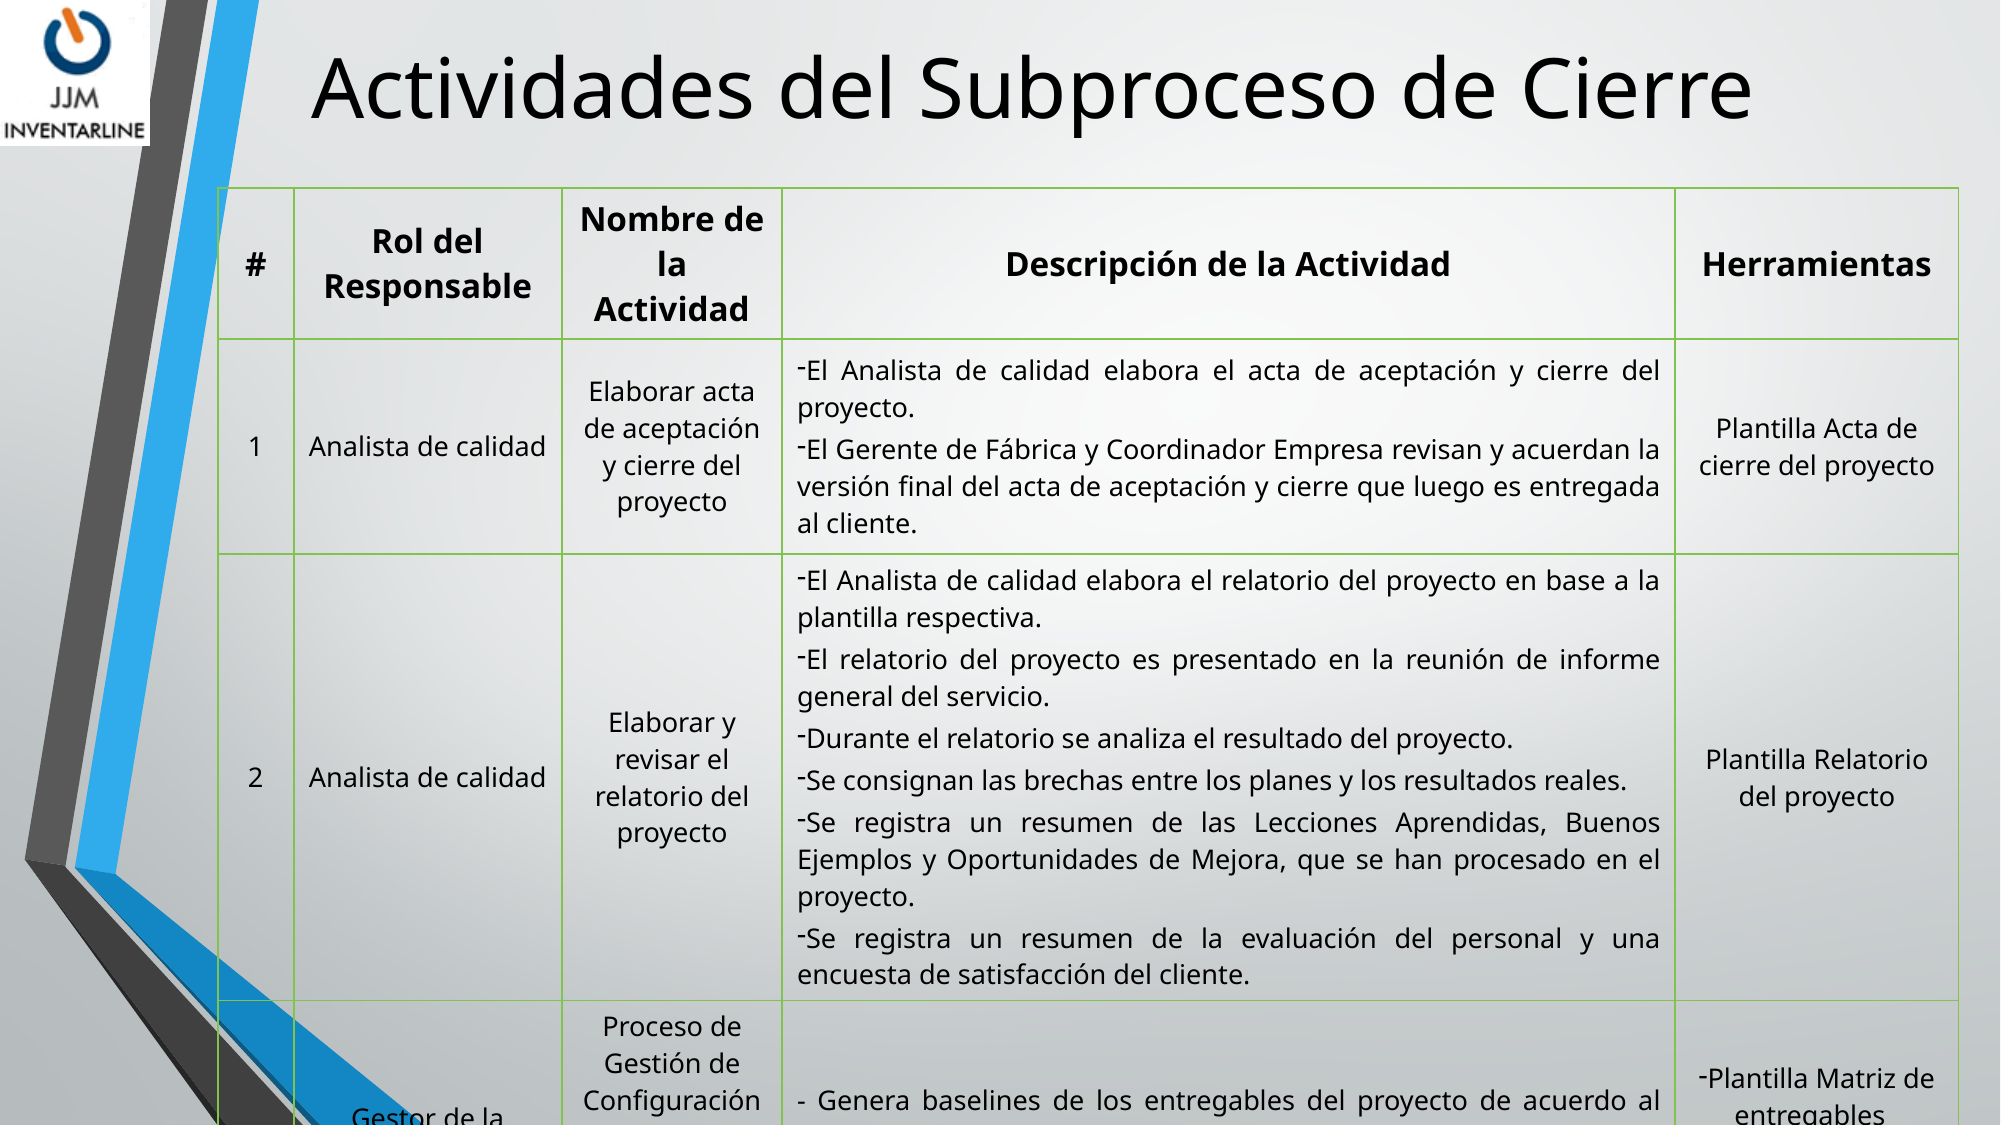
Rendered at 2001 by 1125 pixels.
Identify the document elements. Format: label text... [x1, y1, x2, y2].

picture [0, 0, 151, 146]
table_cell Elaborar acta de aceptación y cierre del proyecto [563, 340, 781, 553]
table_cell El Analista de calidad elabora el acta de aceptación y cierre del proyecto. El Gerente de Fábrica y Coordinador Empresa revisan y acuerdan la versión final del acta de aceptación y cierre que luego es entregada al cliente. [783, 340, 1674, 553]
table_cell Analista de calidad [295, 555, 561, 1000]
table_cell Plantilla Relatorio del proyecto [1676, 555, 1958, 1000]
table_cell Plantilla Acta de cierre del proyecto [1676, 340, 1958, 553]
title Actividades del Subproceso de Cierre [212, 0, 1856, 192]
table_cell Elaborar y revisar el relatorio del proyecto [563, 555, 781, 1000]
table_cell Plantilla Matriz de entregables Proceso de Gestión de configuración. [1676, 1001, 1958, 1125]
table_header Descripción de la Actividad [783, 189, 1674, 338]
table_cell - Genera baselines de los entregables del proyecto de acuerdo al Proceso de Gestión de Configuración – Subproceso Realizar Control de Cambios a Baselines. [783, 1001, 1674, 1125]
table_header # [219, 189, 293, 338]
table_cell El Analista de calidad elabora el relatorio del proyecto en base a la plantilla respectiva. El relatorio del proyecto es presentado en la reunión de informe general del servicio. Durante el relatorio se analiza el resultado del proyecto. Se consignan las brechas entre los planes y los resultados reales. Se registra un resumen de las Lecciones Aprendidas, Buenos Ejemplos y Oportunidades de Mejora, que se han procesado en el proyecto. Se registra un resumen de la evaluación del personal y una encuesta de satisfacción del cliente. [783, 555, 1674, 1000]
table_cell Analista de calidad [295, 340, 561, 553]
table_header Nombre de la Actividad [563, 189, 781, 338]
table_cell 2 [219, 555, 293, 1000]
table_cell 3 [219, 1001, 293, 1125]
table_cell Gestor de la Configuración [295, 1001, 561, 1125]
table_header Rol del Responsable [295, 189, 561, 338]
table_cell 1 [219, 340, 293, 553]
table_cell Proceso de Gestión de Configuración - Realizar Control de Cambios a Baselines [563, 1001, 781, 1125]
table_header Herramientas [1676, 189, 1958, 338]
